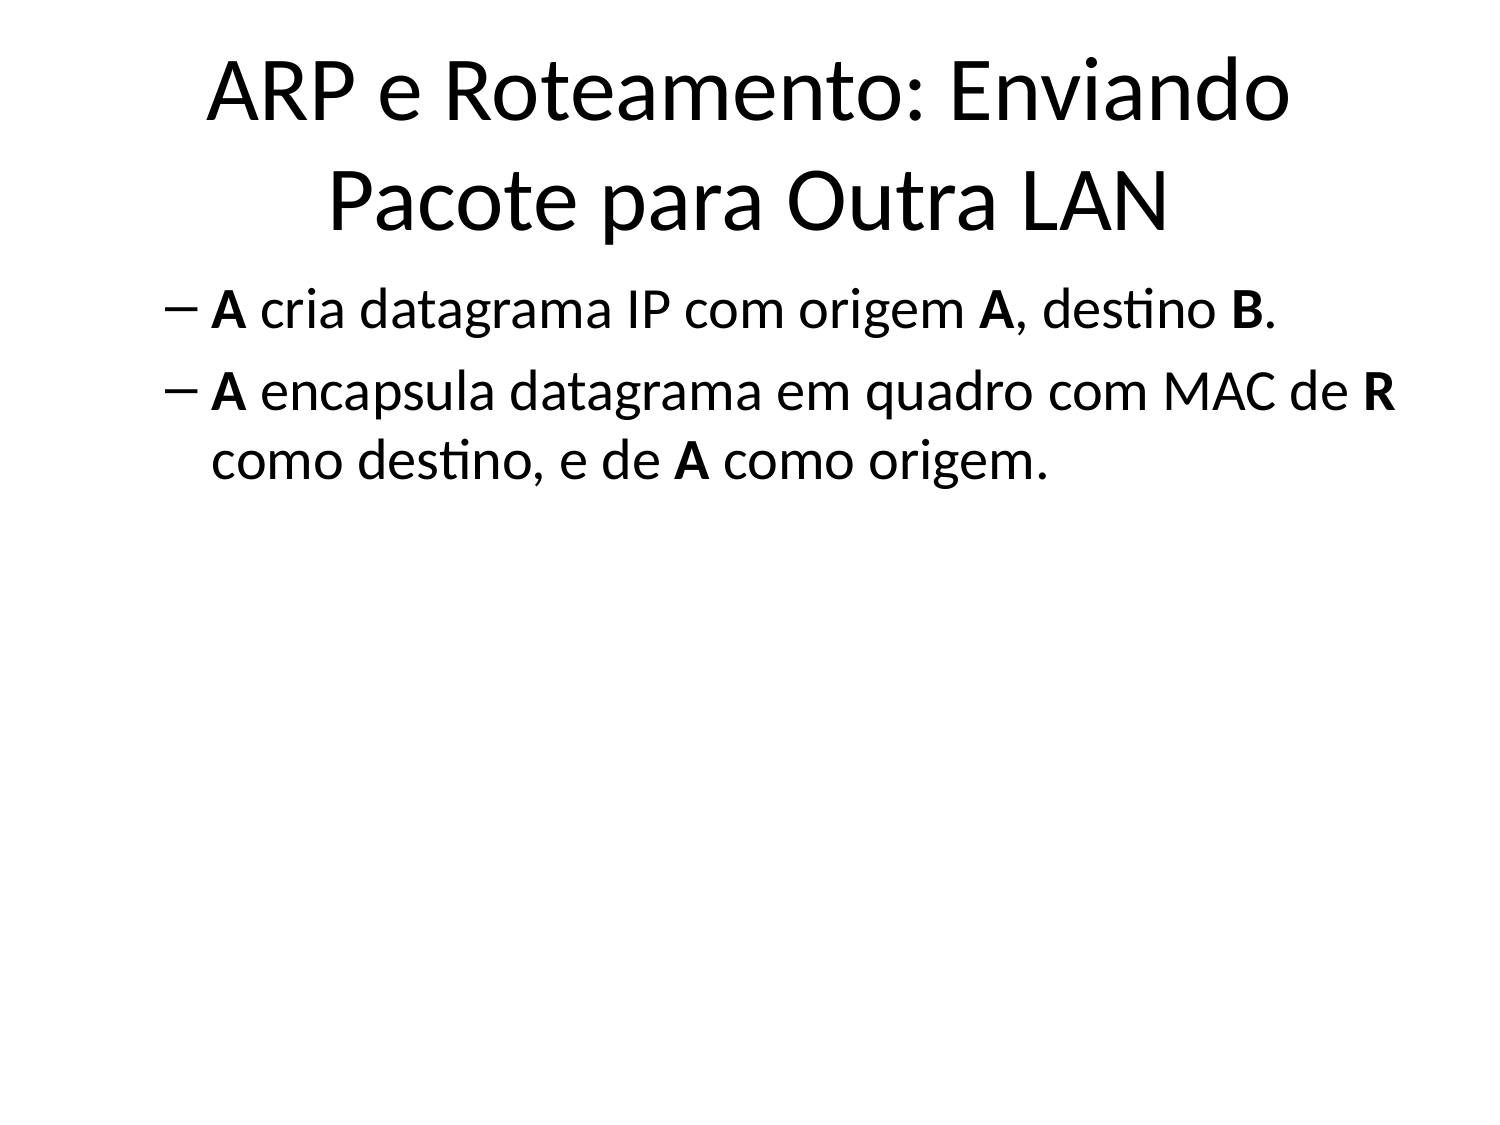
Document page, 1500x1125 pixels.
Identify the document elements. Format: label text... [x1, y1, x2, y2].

list A cria datagrama IP com origem A, destino B. A encapsula datagrama em quadro com MAC de R como destino, e de A como origem. [75, 262, 1425, 1005]
title ARP e Roteamento: Enviando Pacote para Outra LAN [75, 45, 1425, 233]
